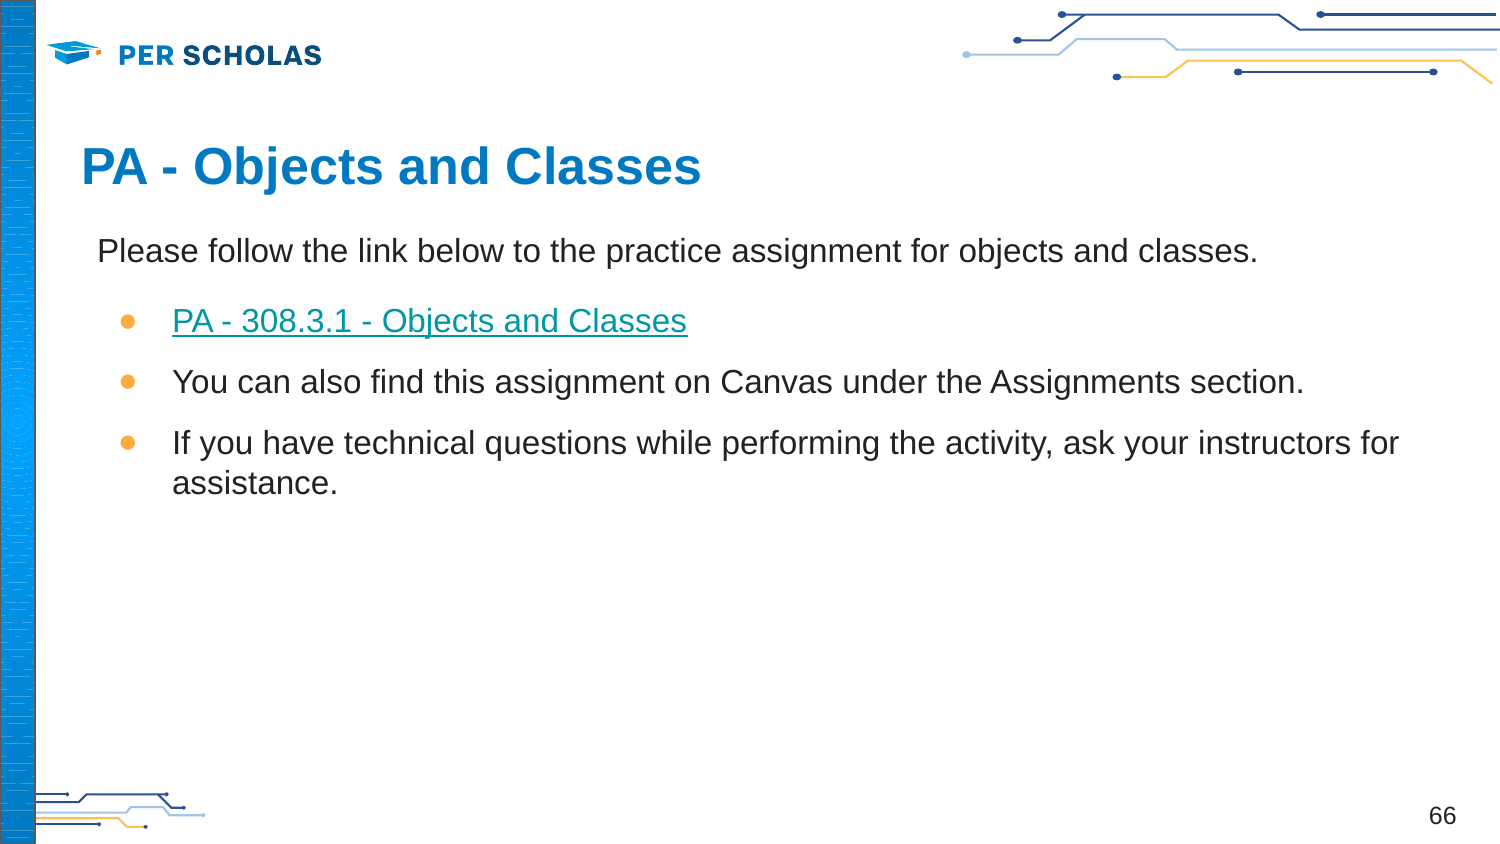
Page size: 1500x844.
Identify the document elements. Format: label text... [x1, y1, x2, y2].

list Please follow the link below to the practice assignment for objects and classes. PA - 308.3.1 - Objects and Classes You can also find this assignment on Canvas under the Assignments section. If you have technical questions while performing the activity, ask your instructors for assistance. [85, 211, 1429, 769]
picture [36, 17, 339, 83]
title PA - Objects and Classes [69, 119, 1402, 207]
slide_number ‹#› [1395, 768, 1491, 836]
